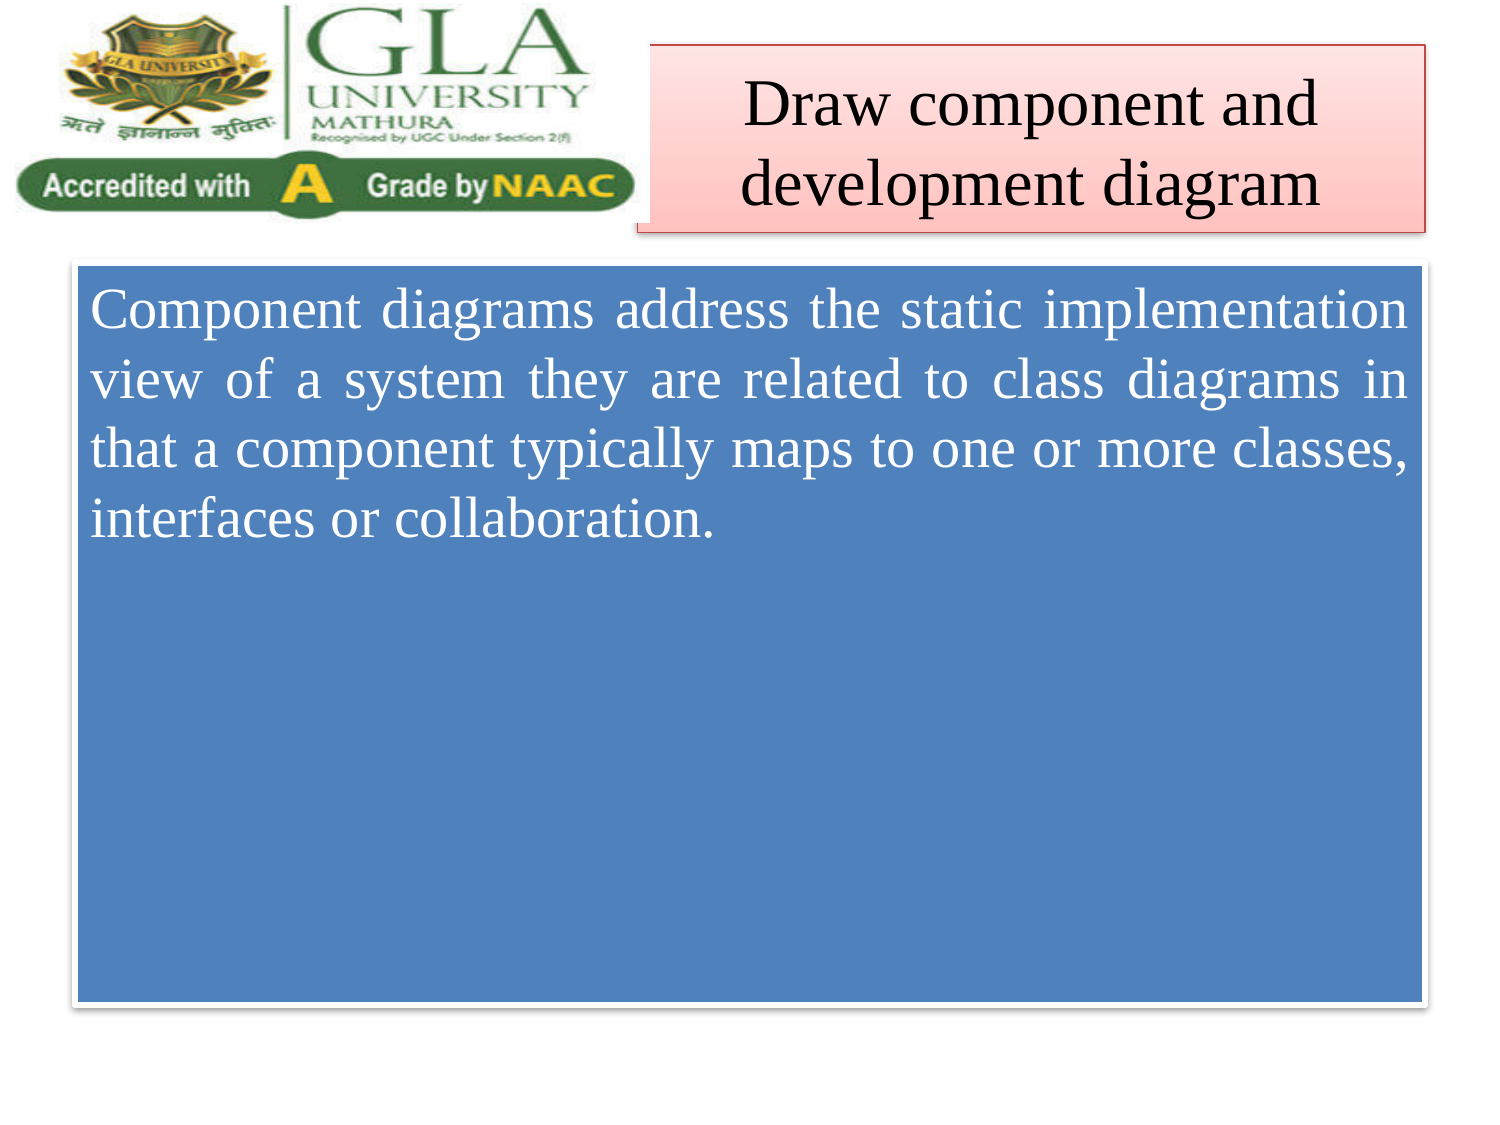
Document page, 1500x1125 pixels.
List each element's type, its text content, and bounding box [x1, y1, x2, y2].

title Draw component and development diagram [637, 44, 1426, 233]
list Component diagrams address the static implementation view of a system they are related to class diagrams in that a component typically maps to one or more classes, interfaces or collaboration. [72, 259, 1428, 1008]
picture [0, 3, 651, 223]
